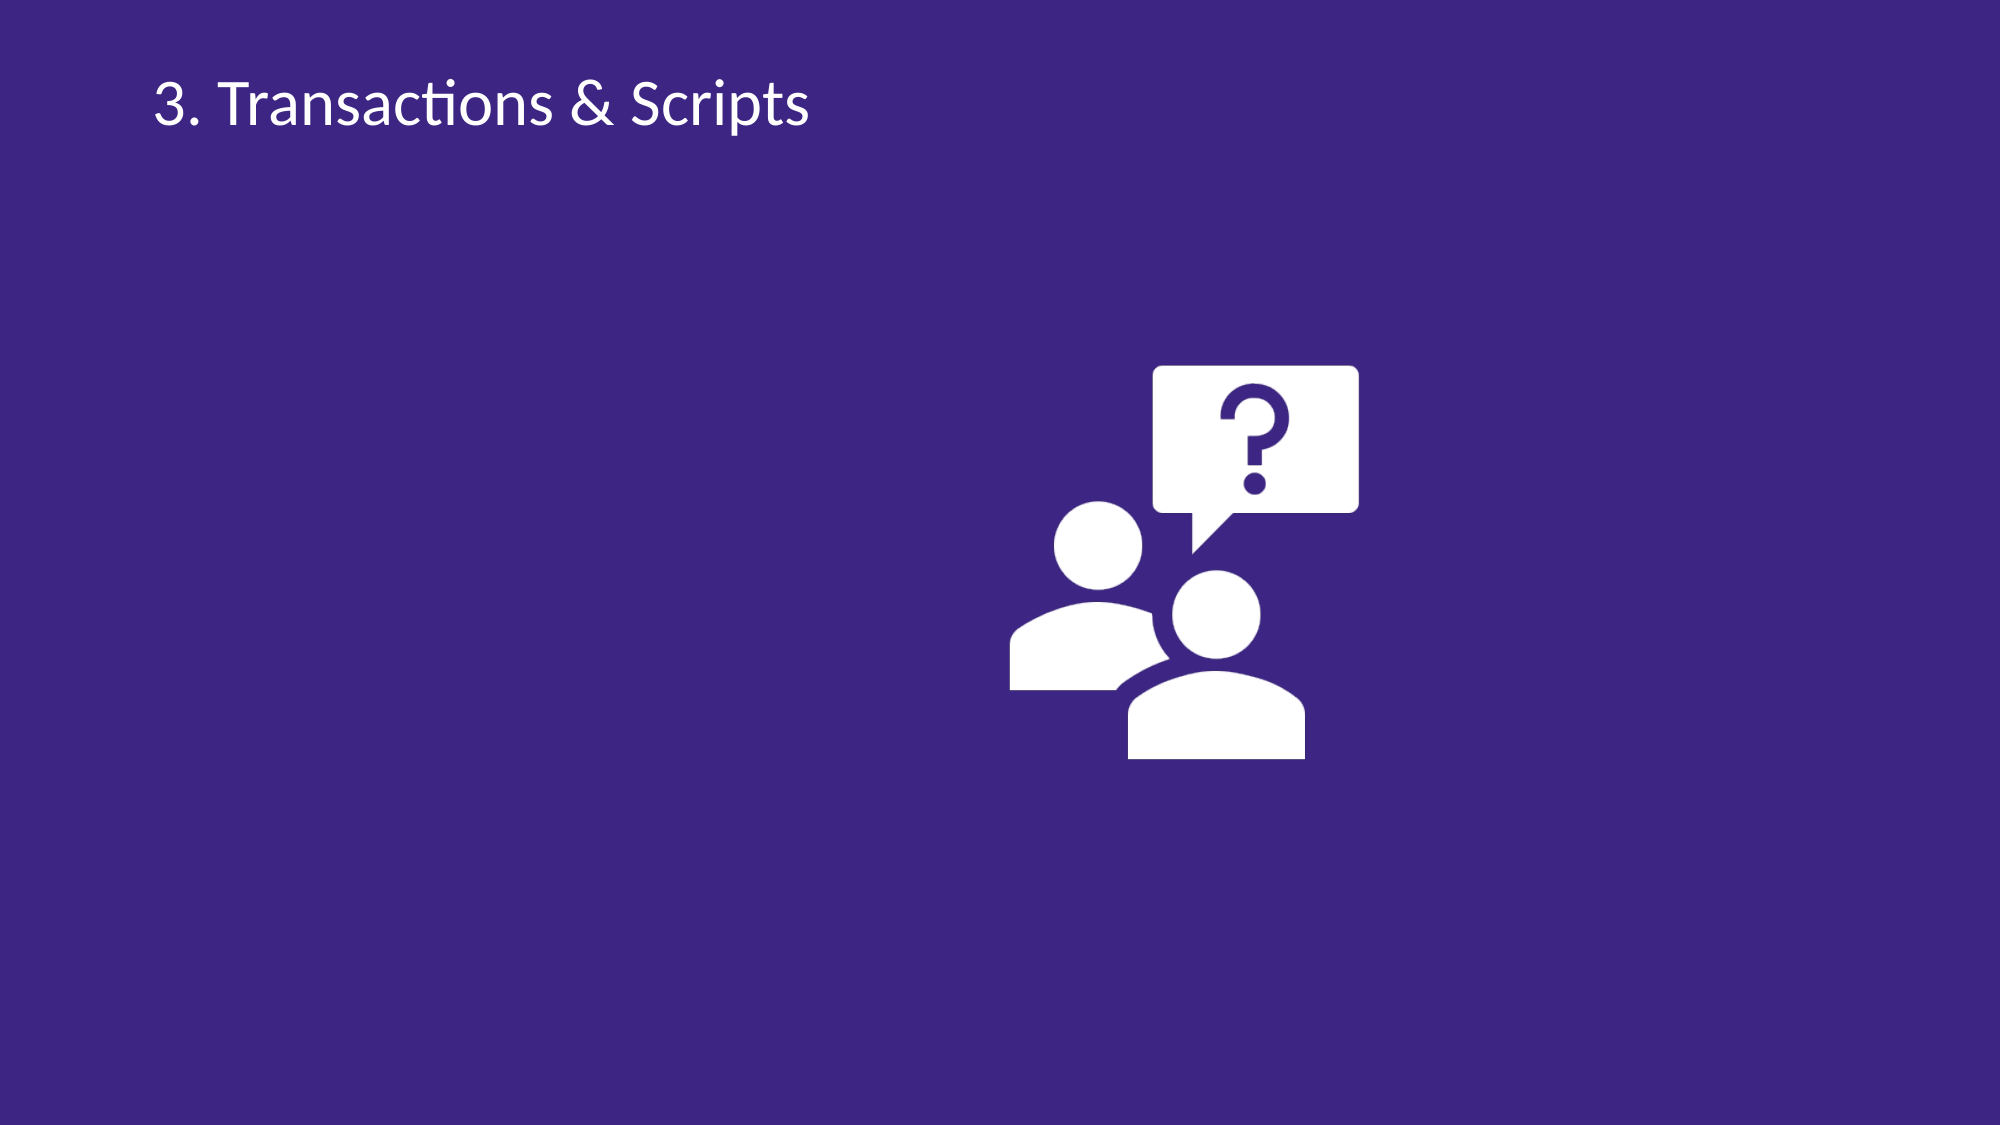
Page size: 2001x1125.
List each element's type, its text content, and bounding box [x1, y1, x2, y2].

text_box 3. Transactions & Scripts [137, 59, 1863, 155]
picture [947, 325, 1421, 799]
